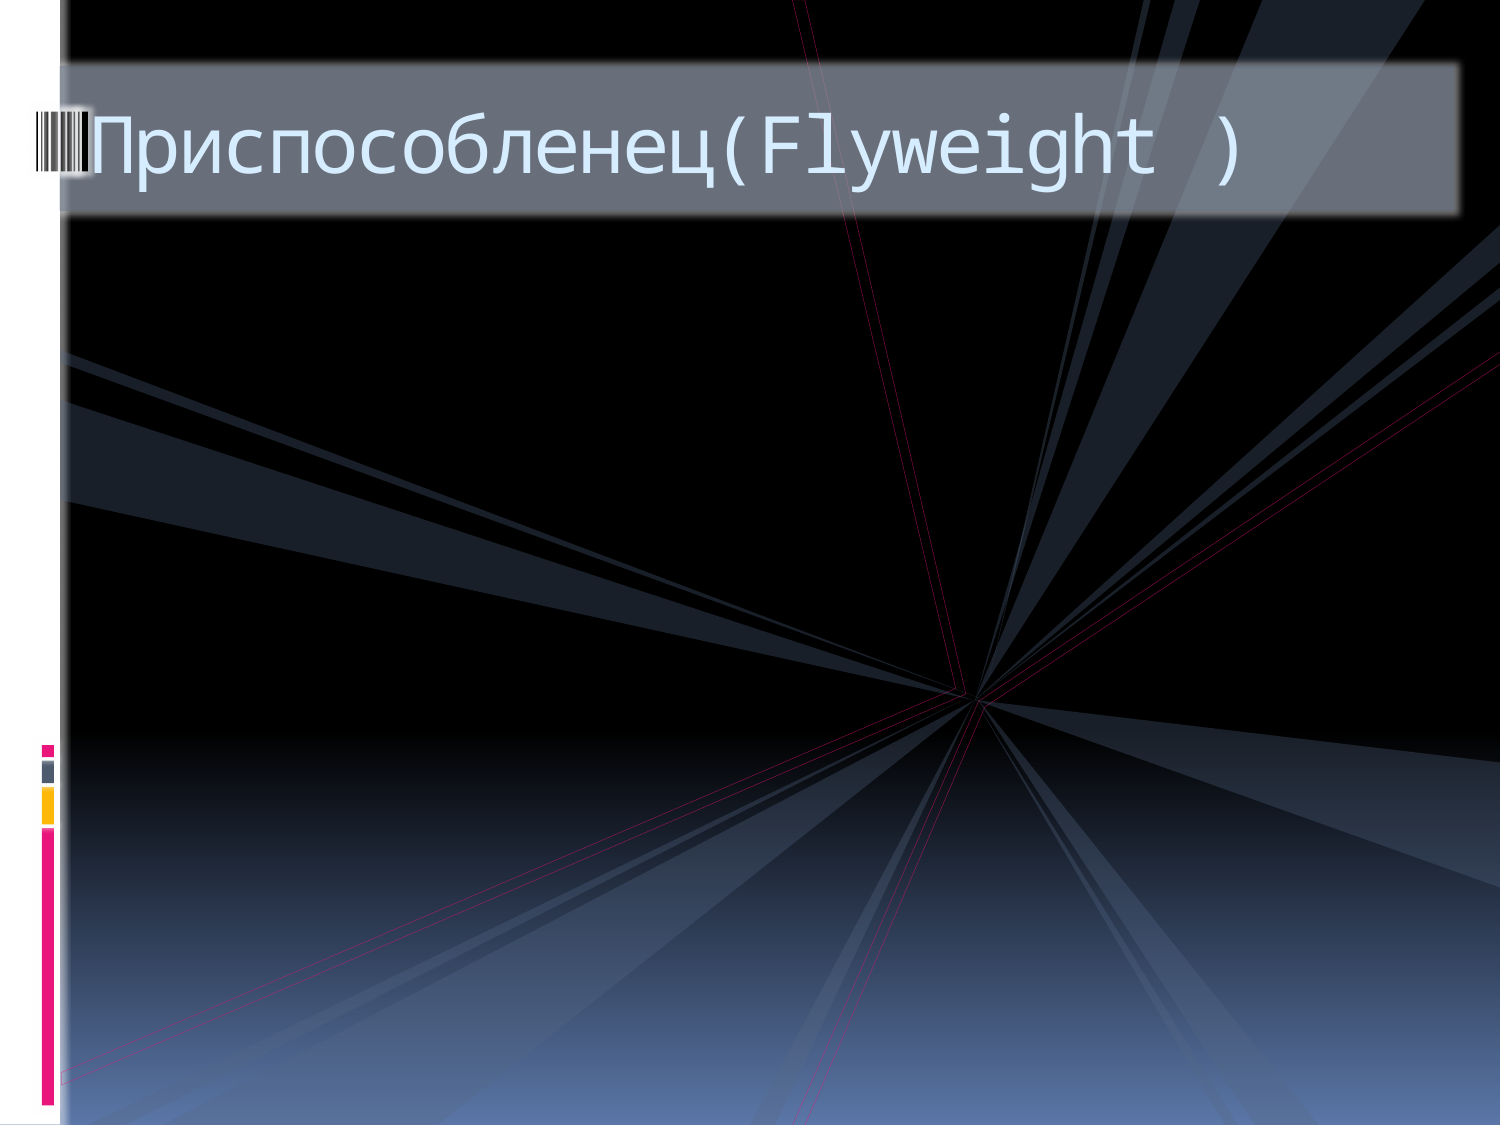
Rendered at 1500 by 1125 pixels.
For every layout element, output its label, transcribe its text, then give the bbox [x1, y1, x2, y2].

title Приспособленец(Flyweight ) [75, 83, 1425, 234]
